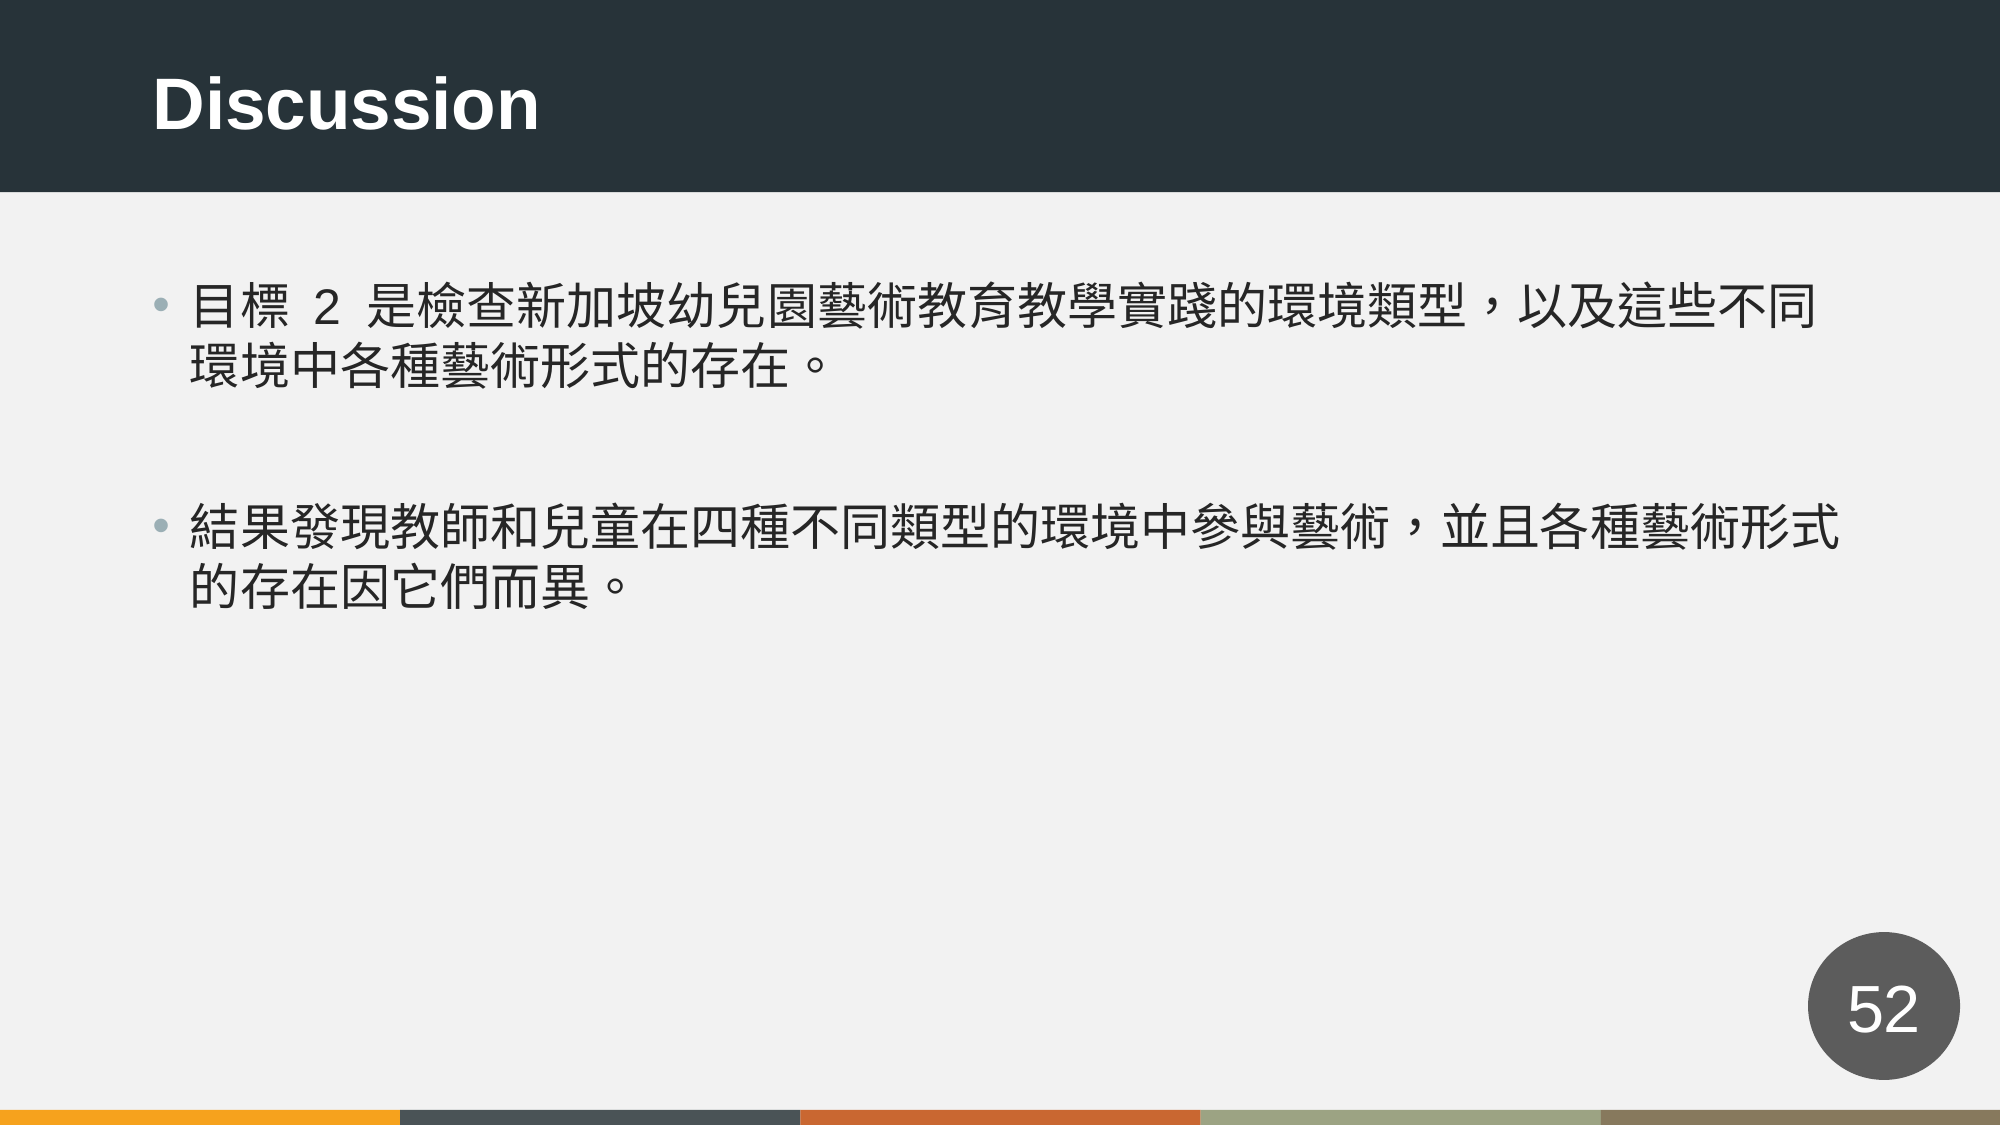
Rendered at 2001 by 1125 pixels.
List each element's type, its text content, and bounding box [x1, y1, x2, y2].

text_box Discussion [137, 49, 1863, 160]
slide_number 52 [1808, 932, 1961, 1080]
list 目標 2 是檢查新加坡幼兒園藝術教育教學實踐的環境類型，以及這些不同環境中各種藝術形式的存在。 結果發現教師和兒童在四種不同類型的環境中參與藝術，並且各種藝術形式的存在因它們而異。 [137, 266, 1863, 981]
